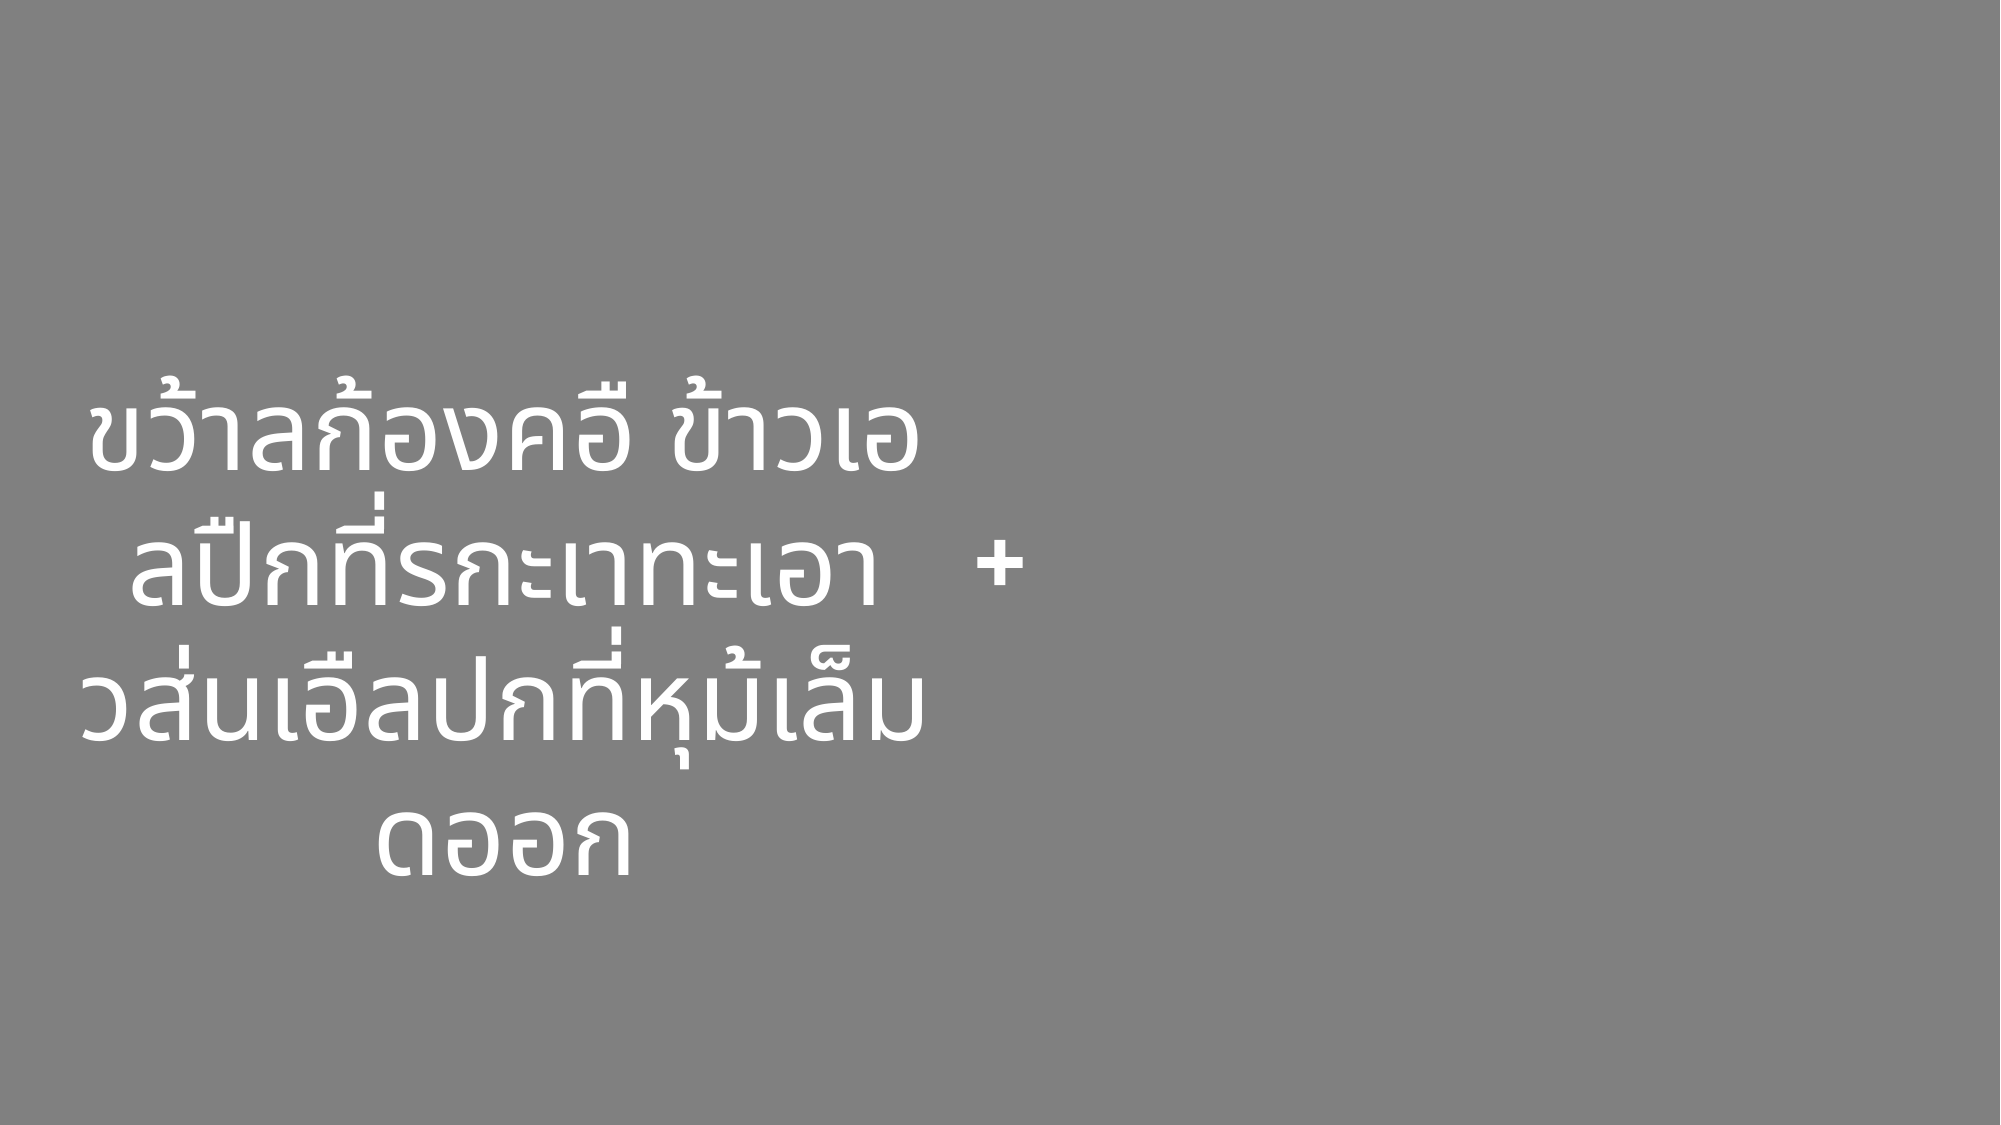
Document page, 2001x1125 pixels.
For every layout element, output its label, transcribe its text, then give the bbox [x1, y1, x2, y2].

text_box [978, 539, 1024, 586]
text_box ขว้าลก้องคอื ข้าวเอลปืกที่รกะเาทะเอาวส่นเอืลปกที่หุม้เล็มดออก [33, 350, 978, 906]
